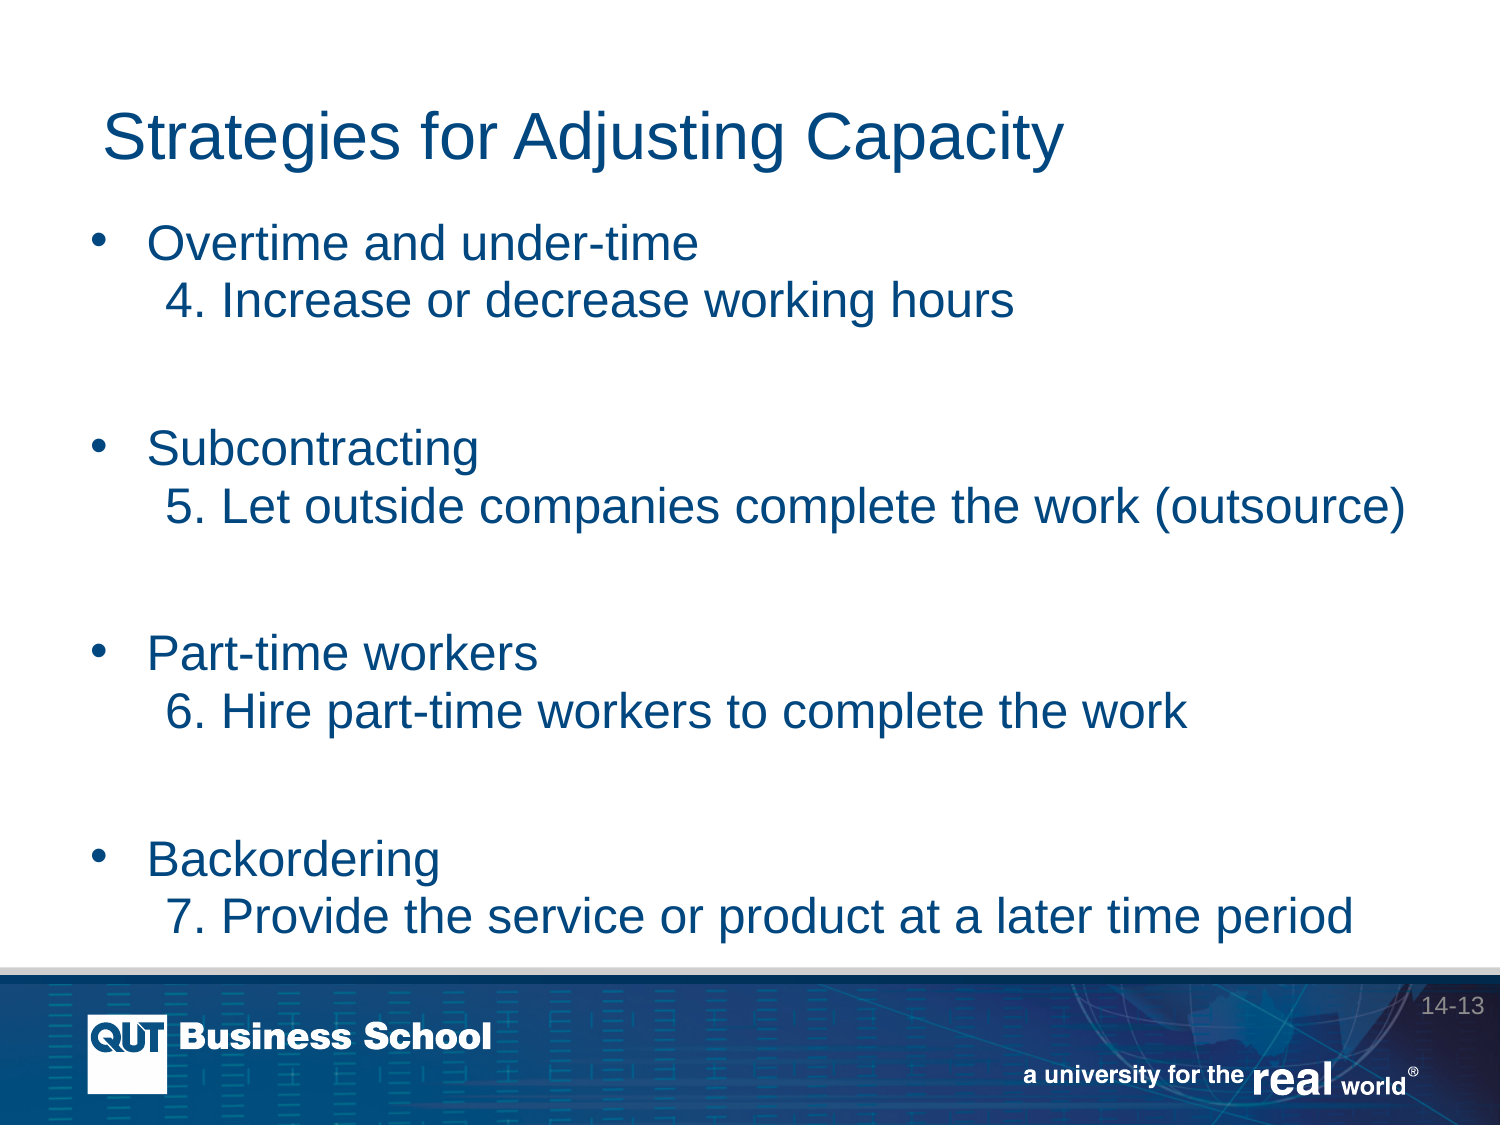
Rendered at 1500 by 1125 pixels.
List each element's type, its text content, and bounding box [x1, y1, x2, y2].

picture [0, 984, 1500, 1125]
slide_number 14-13 [1149, 975, 1500, 1035]
list Overtime and under-time 4. Increase or decrease working hours Subcontracting 5. Let outside companies complete the work (outsource) Part-time workers 6. Hire part-time workers to complete the work Backordering 7. Provide the service or product at a later time period [75, 214, 1426, 957]
title Strategies for Adjusting Capacity [87, 39, 1438, 227]
